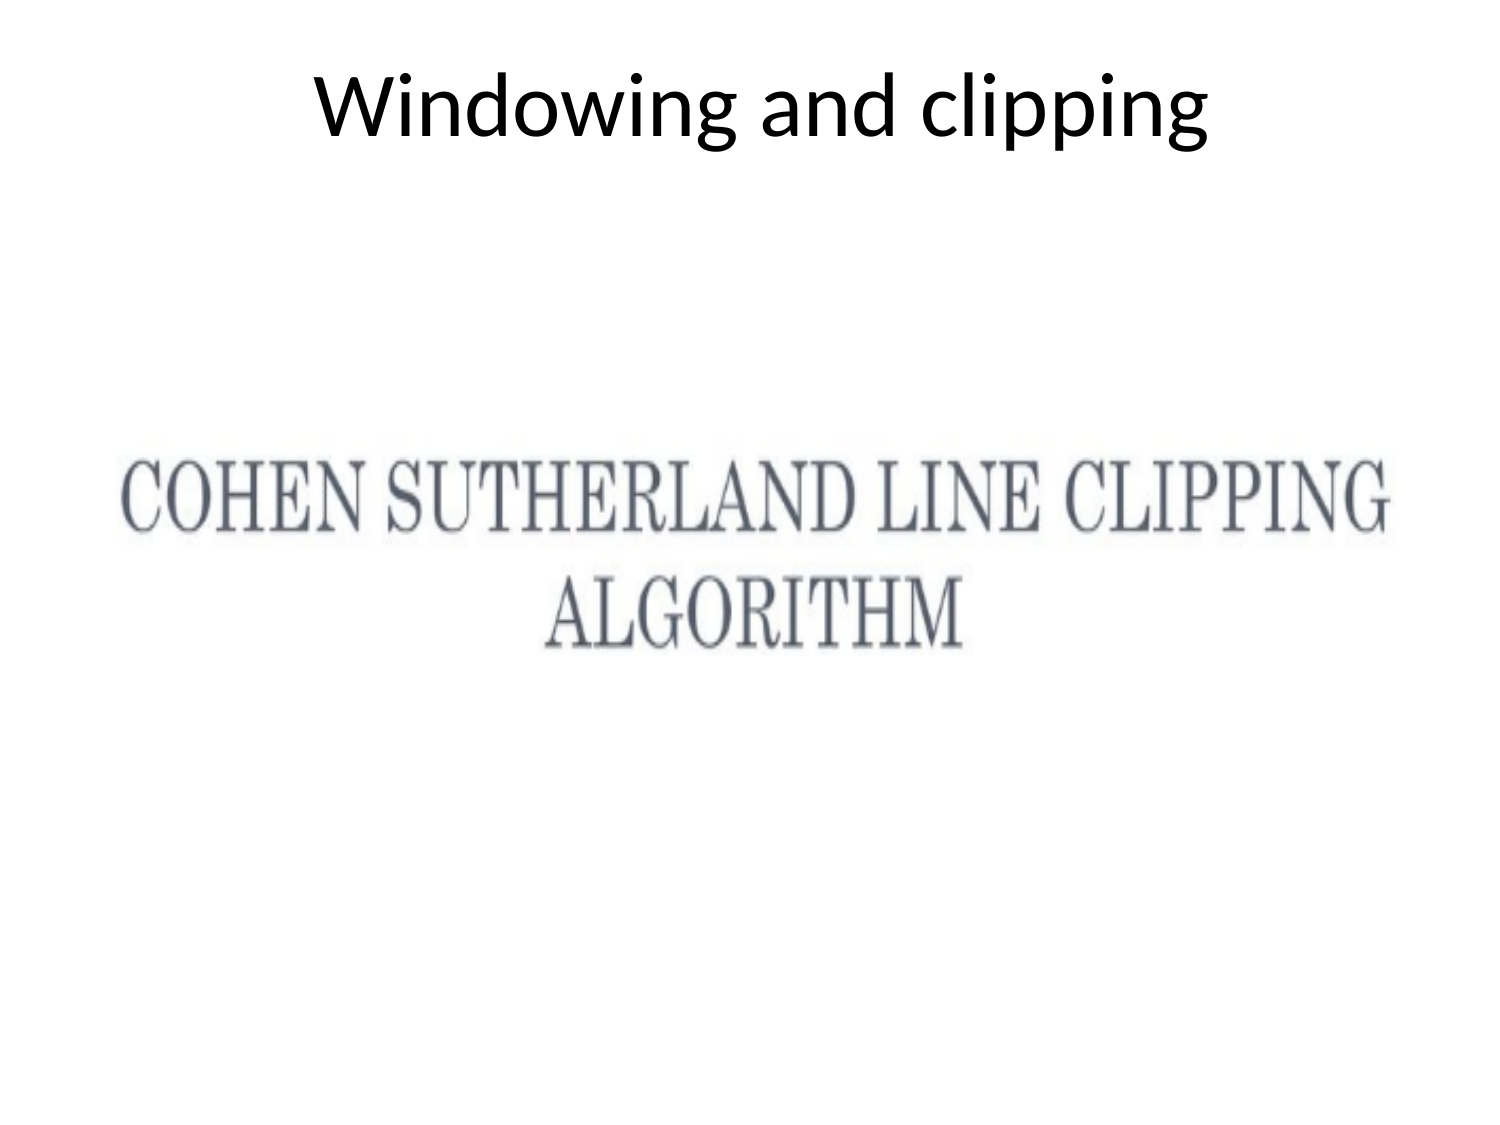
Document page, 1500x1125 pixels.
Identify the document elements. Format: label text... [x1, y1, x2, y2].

title Windowing and clipping [125, 37, 1400, 163]
picture [74, 224, 1426, 876]
